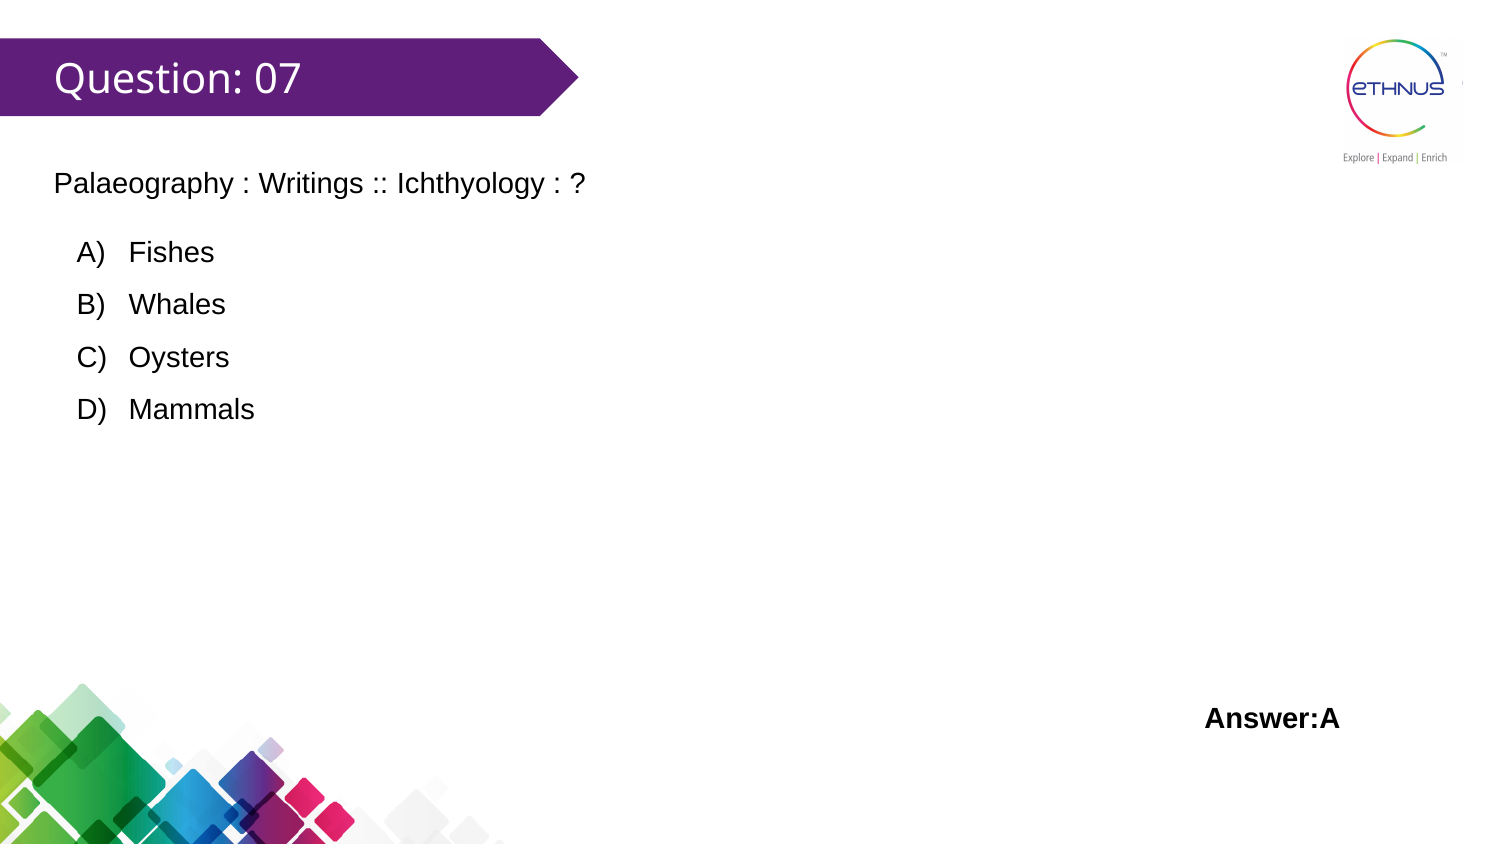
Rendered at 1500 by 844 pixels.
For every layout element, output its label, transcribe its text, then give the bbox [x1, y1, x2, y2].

picture [0, 668, 732, 844]
text_box [518, 38, 579, 117]
text_box Palaeography : Writings :: Ichthyology : ? Fishes Whales Oysters Mammals [53, 152, 1265, 669]
text_box Answer:A [1189, 684, 1446, 763]
text_box Question: 07 [53, 38, 518, 117]
text_box [0, 38, 53, 117]
picture [1343, 38, 1463, 165]
